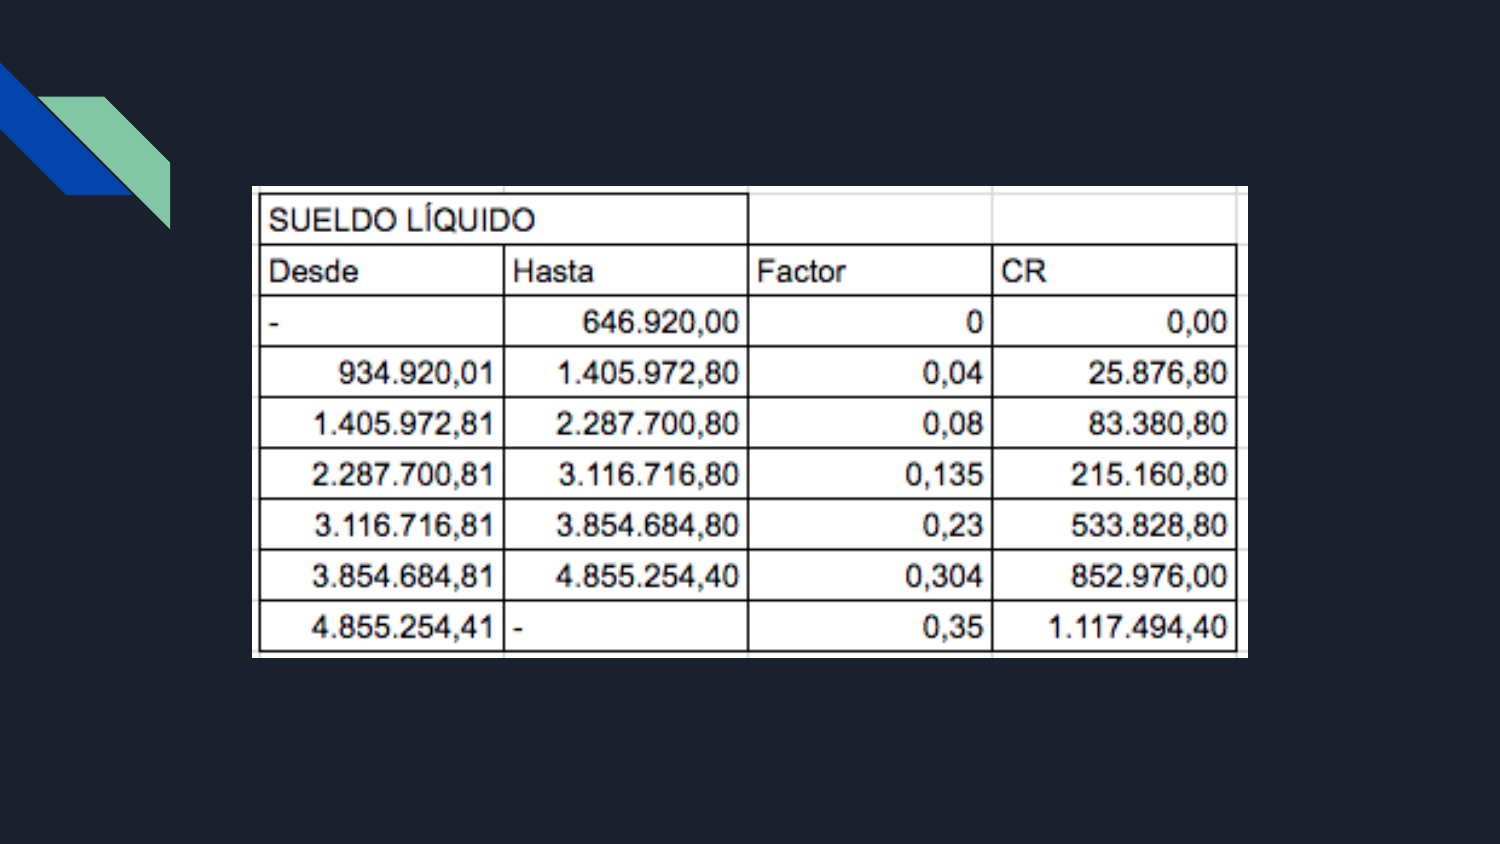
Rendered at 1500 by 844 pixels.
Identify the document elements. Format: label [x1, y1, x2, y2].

picture [252, 185, 1248, 658]
